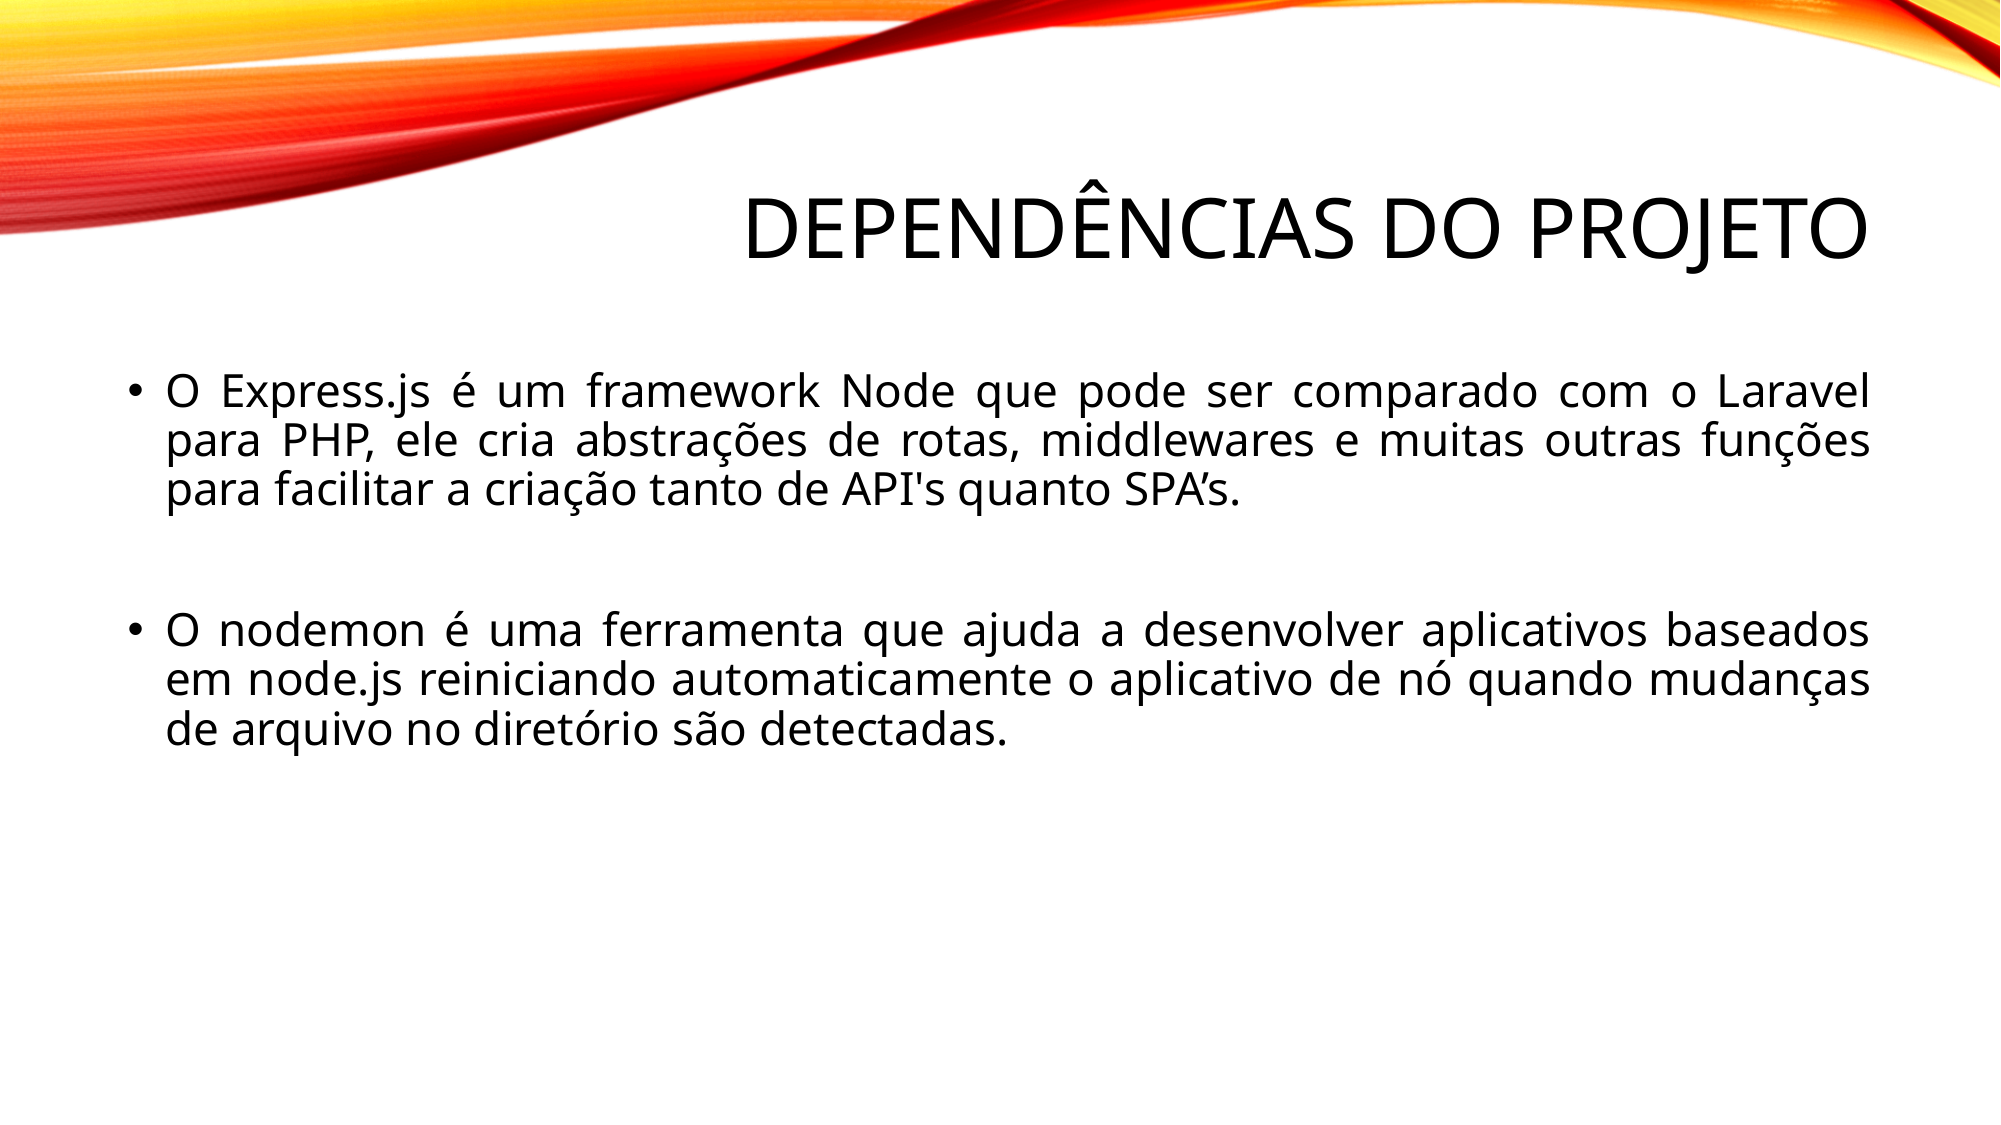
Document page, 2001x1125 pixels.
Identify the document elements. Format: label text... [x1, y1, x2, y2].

picture [0, 0, 2000, 237]
title Dependências do projeto [474, 125, 1888, 338]
list O Express.js é um framework Node que pode ser comparado com o Laravel para PHP, ele cria abstrações de rotas, middlewares e muitas outras funções para facilitar a criação tanto de API's quanto SPA’s. O nodemon é uma ferramenta que ajuda a desenvolver aplicativos baseados em node.js reiniciando automaticamente o aplicativo de nó quando mudanças de arquivo no diretório são detectadas. [112, 360, 1888, 1021]
